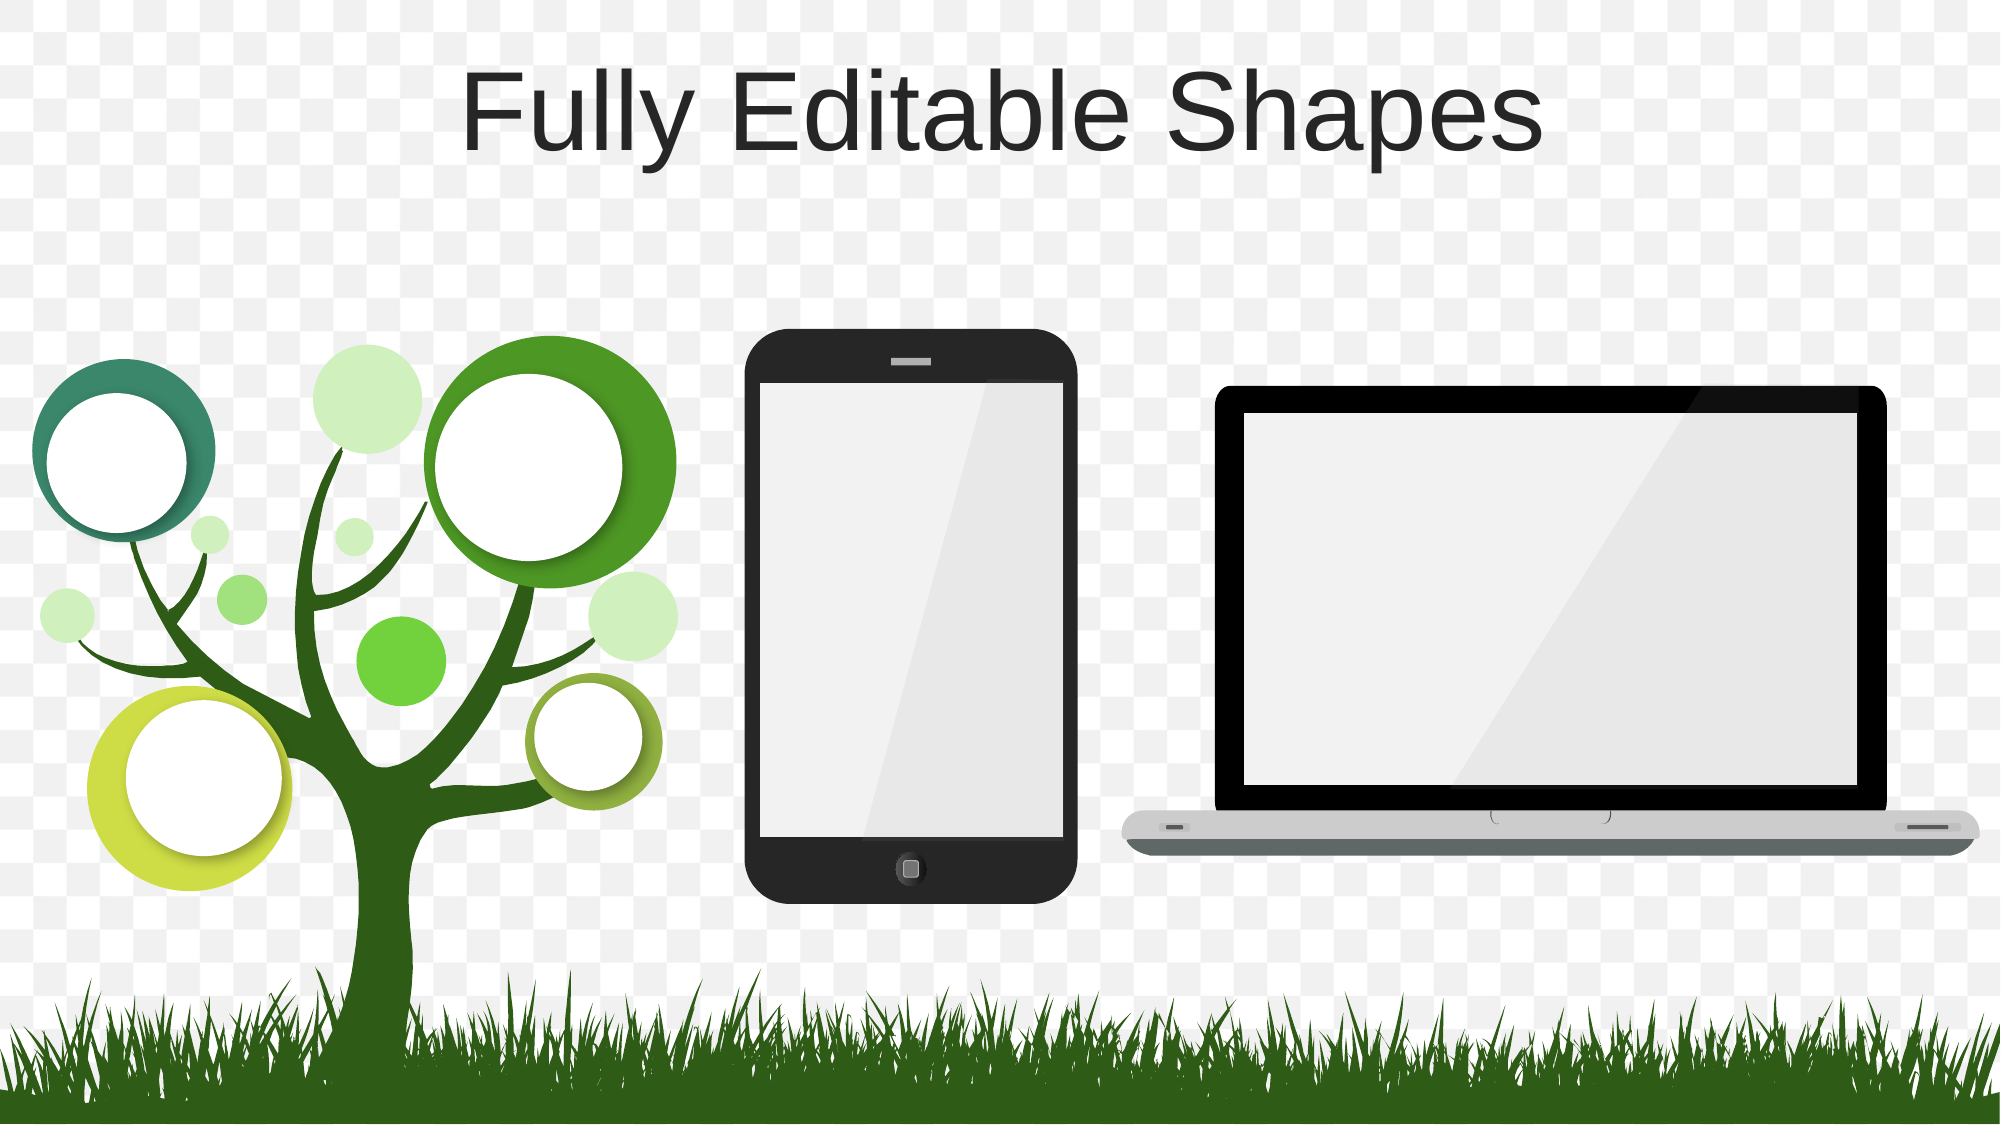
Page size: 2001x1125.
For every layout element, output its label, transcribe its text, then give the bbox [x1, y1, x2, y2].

picture [1724, 1051, 1729, 1067]
picture [23, 1072, 27, 1088]
picture [1786, 1041, 1790, 1060]
picture [1660, 1061, 1664, 1074]
picture [1220, 1012, 1233, 1041]
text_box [758, 378, 1065, 842]
picture [1572, 1046, 1578, 1065]
picture [1180, 1038, 1184, 1053]
picture [0, 1054, 7, 1090]
picture [1560, 1035, 1566, 1053]
picture [1266, 1074, 1270, 1090]
picture [1515, 1065, 1522, 1079]
picture [783, 1027, 790, 1047]
picture [1297, 1048, 1301, 1061]
picture [1029, 1029, 1033, 1043]
picture [1518, 1074, 1522, 1085]
picture [1877, 1051, 1882, 1072]
picture [1743, 1019, 1750, 1051]
picture [1971, 1083, 1975, 1097]
picture [1275, 1029, 1280, 1047]
picture [18, 1056, 24, 1072]
picture [1912, 1074, 1919, 1096]
picture [892, 1016, 901, 1048]
picture [734, 1031, 738, 1043]
picture [1914, 1061, 1919, 1073]
picture [1865, 1041, 1870, 1063]
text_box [1117, 382, 1982, 857]
picture [685, 1028, 696, 1066]
picture [85, 1081, 91, 1102]
picture [1354, 1031, 1362, 1070]
picture [1155, 1020, 1164, 1064]
picture [812, 1015, 816, 1027]
picture [160, 1080, 164, 1098]
picture [1468, 1062, 1474, 1076]
picture [764, 1012, 777, 1040]
picture [1625, 1051, 1633, 1069]
picture [0, 0, 2001, 1125]
text_box [0, 968, 2000, 1124]
picture [1932, 1054, 1938, 1076]
picture [814, 1026, 819, 1048]
picture [1448, 1056, 1454, 1067]
picture [1887, 1051, 1894, 1066]
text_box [744, 328, 1078, 904]
picture [1108, 1031, 1112, 1042]
list Fully Editable Shapes [53, 54, 1952, 174]
picture [1067, 1015, 1073, 1043]
picture [1404, 1039, 1415, 1063]
picture [1380, 1037, 1389, 1068]
picture [741, 1013, 745, 1033]
picture [1770, 1040, 1774, 1053]
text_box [32, 335, 679, 1080]
